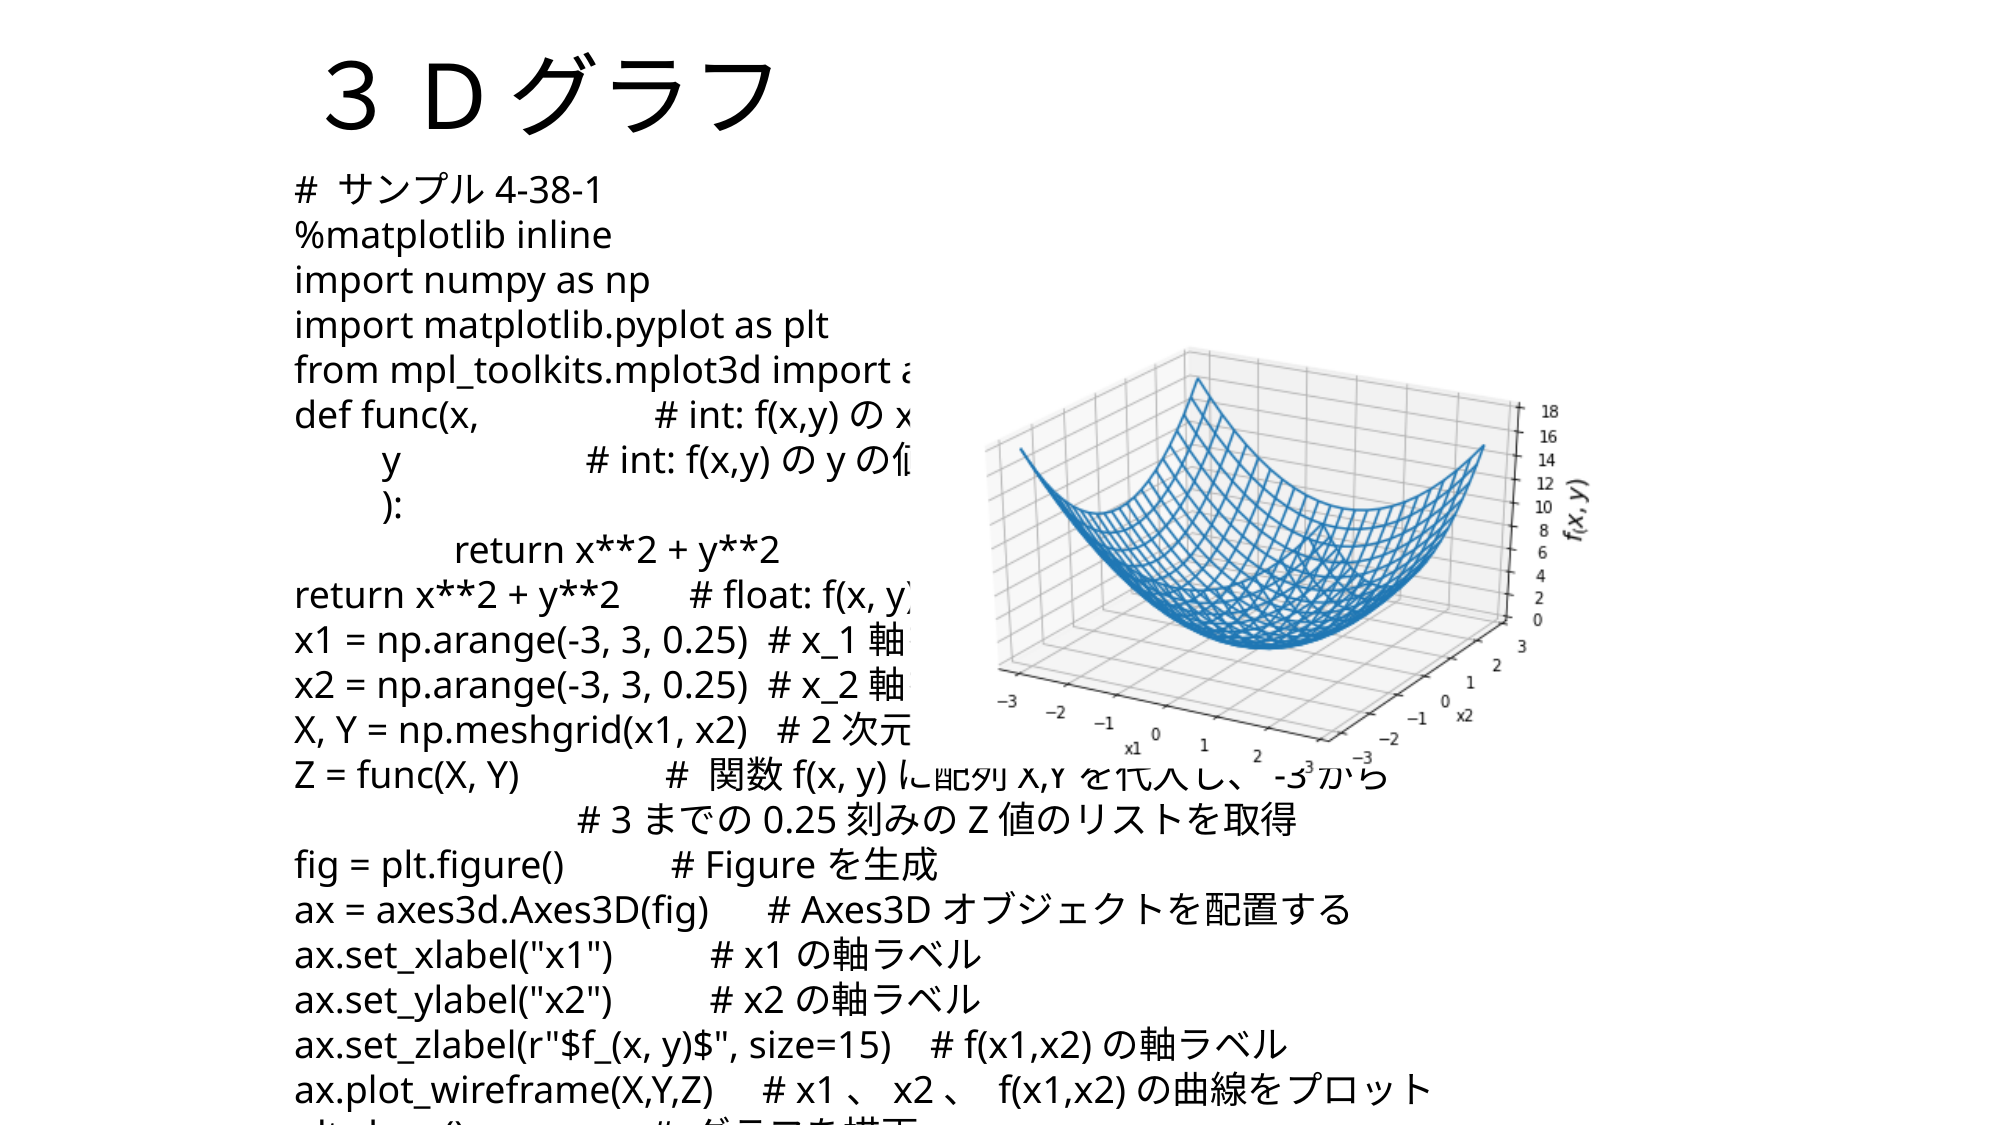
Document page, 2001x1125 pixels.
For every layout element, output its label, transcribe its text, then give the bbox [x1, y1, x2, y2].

title ３Dグラフ [291, 6, 1642, 158]
picture [893, 302, 1602, 786]
text_box # サンプル4-38-1 %matplotlib inline import numpy as np import matplotlib.pyplot as plt from mpl_toolkits.mplot3d import axes3d def func(x, # int: f(x,y)のxの値 y # int: f(x,y)のyの値 ): return x**2 + y**2 return x**2 + y**2 # float: f(x, y)=x^2 + y^2 x1 = np.arange(-3, 3, 0.25) # x_1軸を生成 x2 = np.arange(-3, 3, 0.25) # x_2軸を生成 X, Y = np.meshgrid(x1, x2) # 2次元の格子座標を生成 Z = func(X, Y) # 関数f(x, y)に配列X,Yを代入し、-3から # 3までの0.25刻みのZ値のリストを取得 fig = plt.figure() # Figureを生成 ax = axes3d.Axes3D(fig) # Axes3Dオブジェクトを配置する ax.set_xlabel("x1") # x1の軸ラベル ax.set_ylabel("x2") # x2の軸ラベル ax.set_zlabel(r"$f_(x, y)$", size=15) # f(x1,x2)の軸ラベル ax.plot_wireframe(X,Y,Z) # x1、x2、 f(x1,x2)の曲線をプロット plt.show() # グラフを描画 [279, 158, 1886, 1125]
